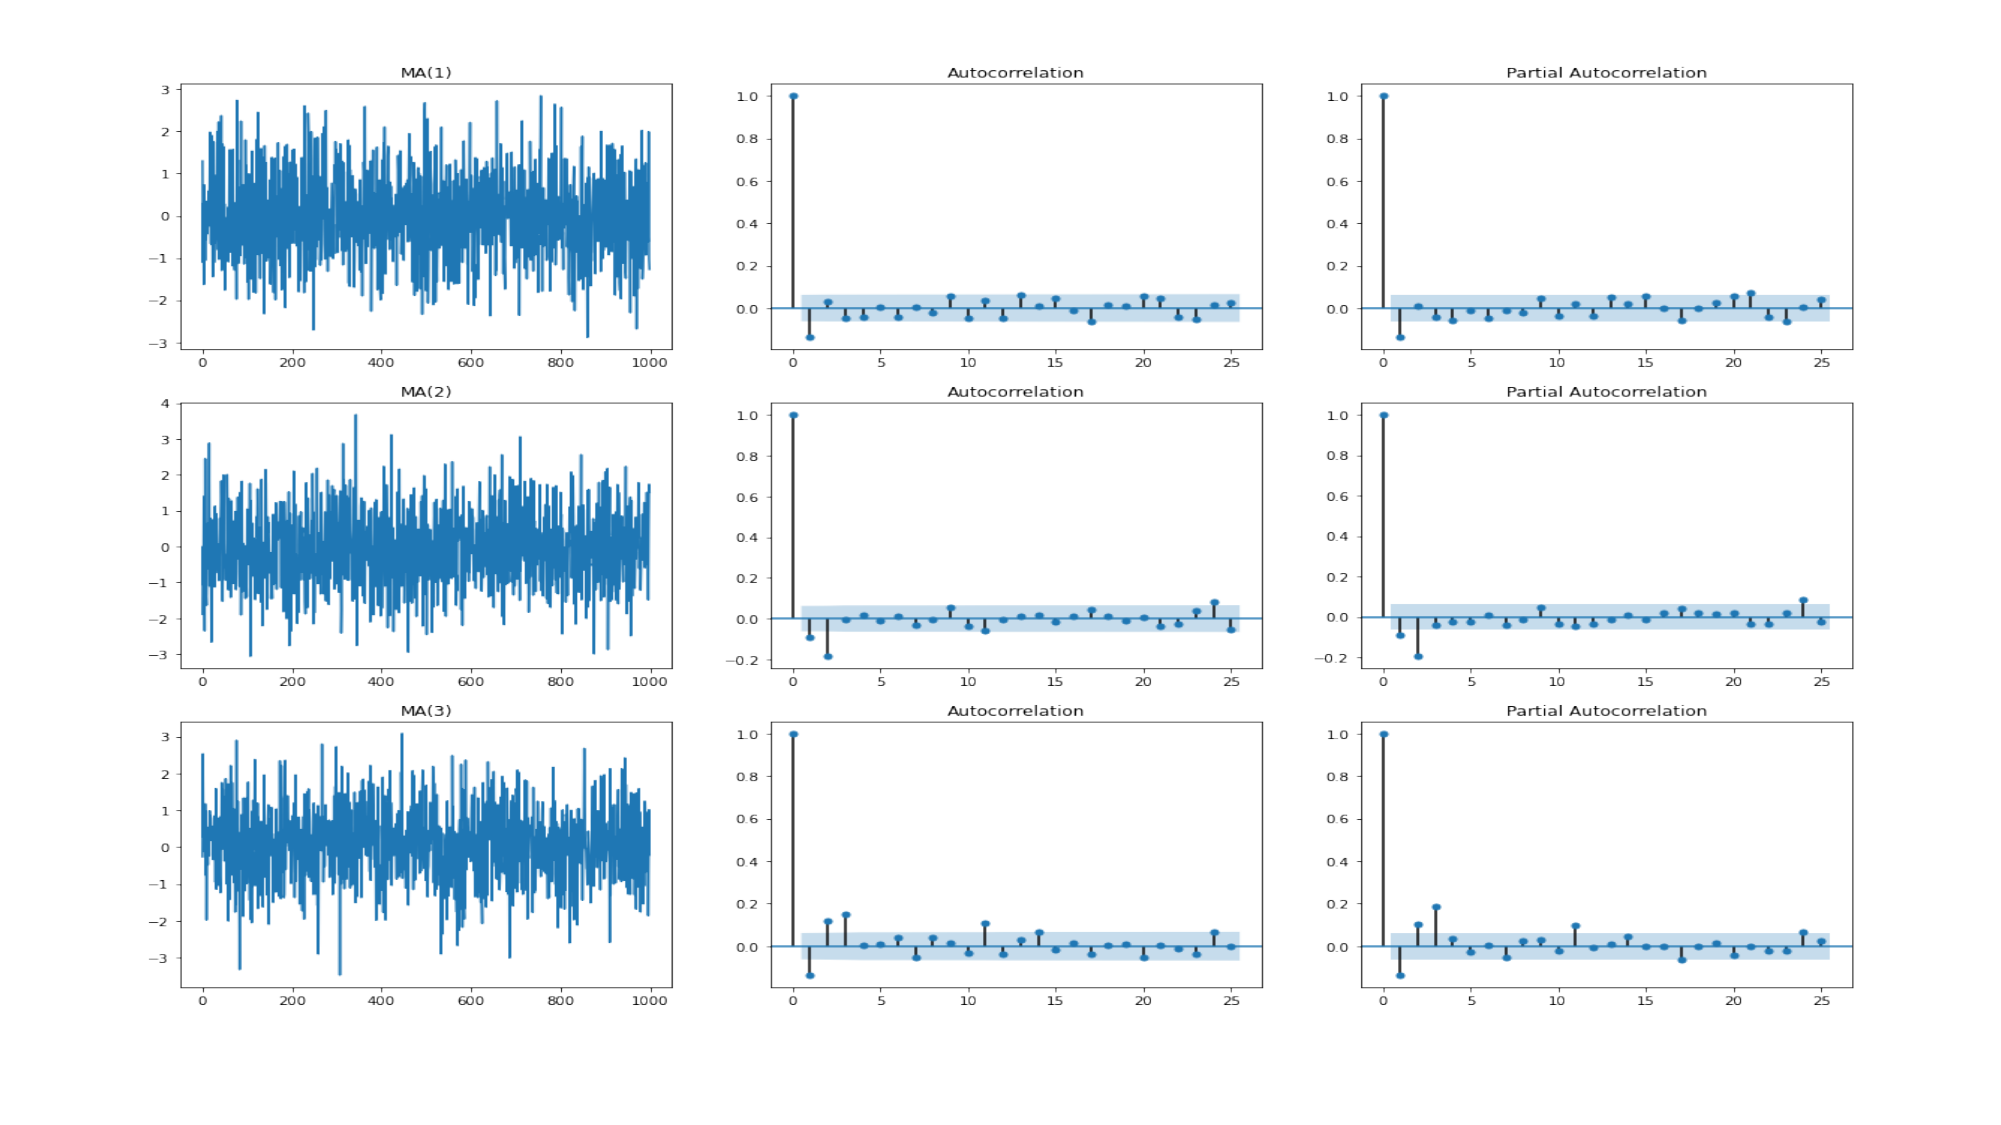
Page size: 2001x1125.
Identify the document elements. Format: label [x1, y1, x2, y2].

list [137, 59, 1863, 1014]
